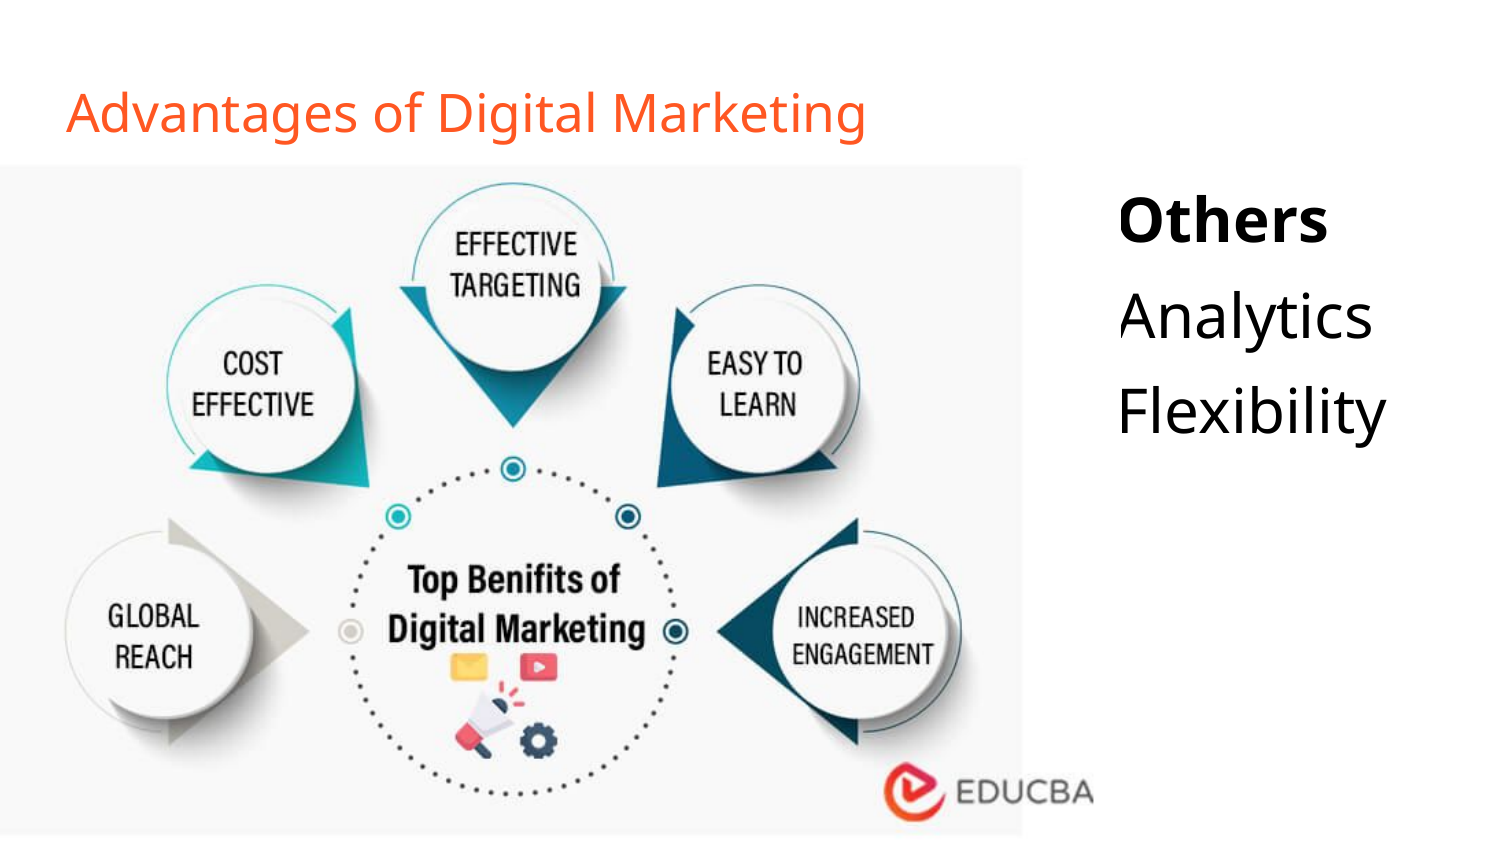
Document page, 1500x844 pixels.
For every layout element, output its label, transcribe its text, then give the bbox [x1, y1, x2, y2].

title Advantages of Digital Marketing [51, 64, 1449, 159]
picture [0, 158, 1121, 844]
list Others Analytics Flexibility [1125, 171, 1449, 732]
